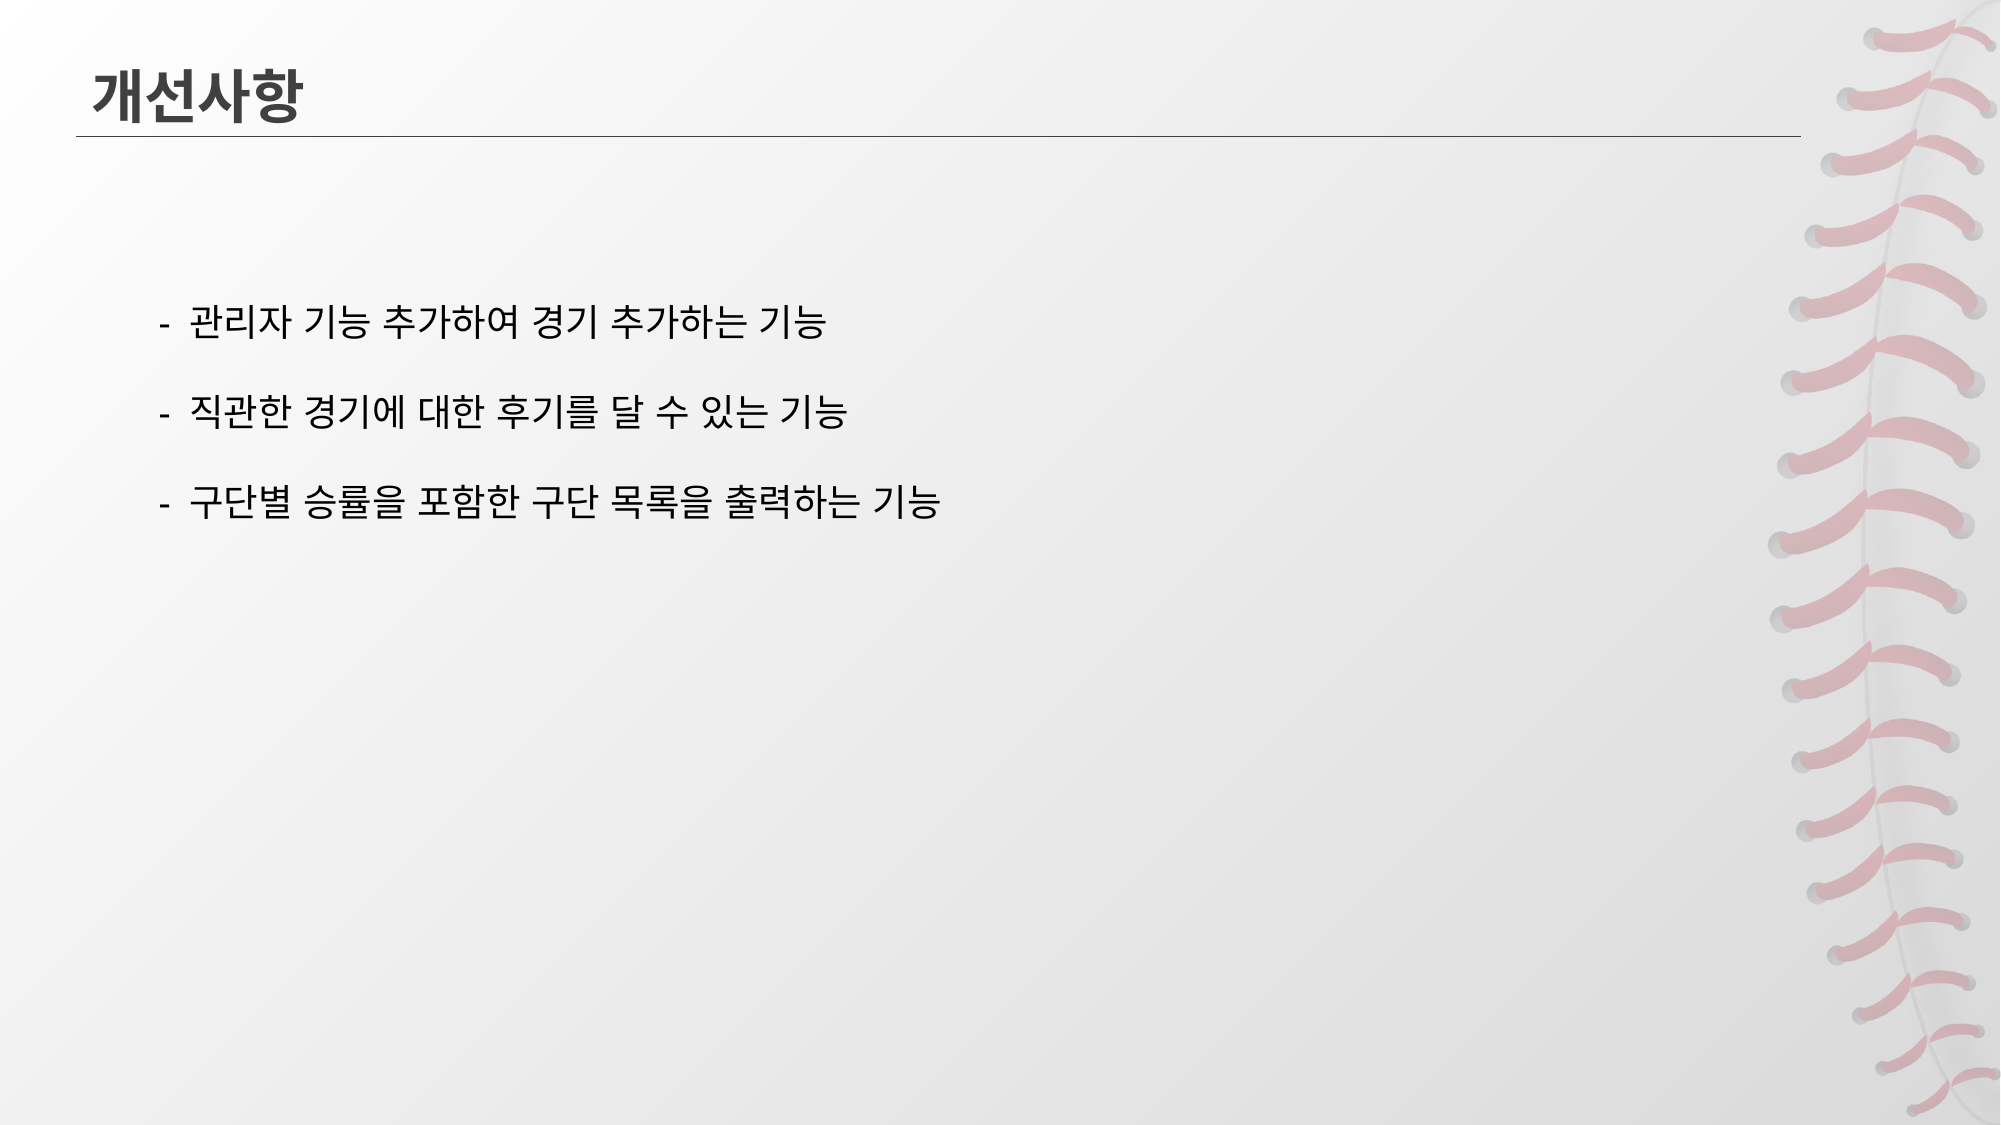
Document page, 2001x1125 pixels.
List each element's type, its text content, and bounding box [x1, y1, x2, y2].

title 개선사항 [76, 63, 1802, 137]
text_box - 관리자 기능 추가하여 경기 추가하는 기능 - 직관한 경기에 대한 후기를 달 수 있는 기능 - 구단별 승률을 포함한 구단 목록을 출력하는 기능 [143, 291, 957, 532]
